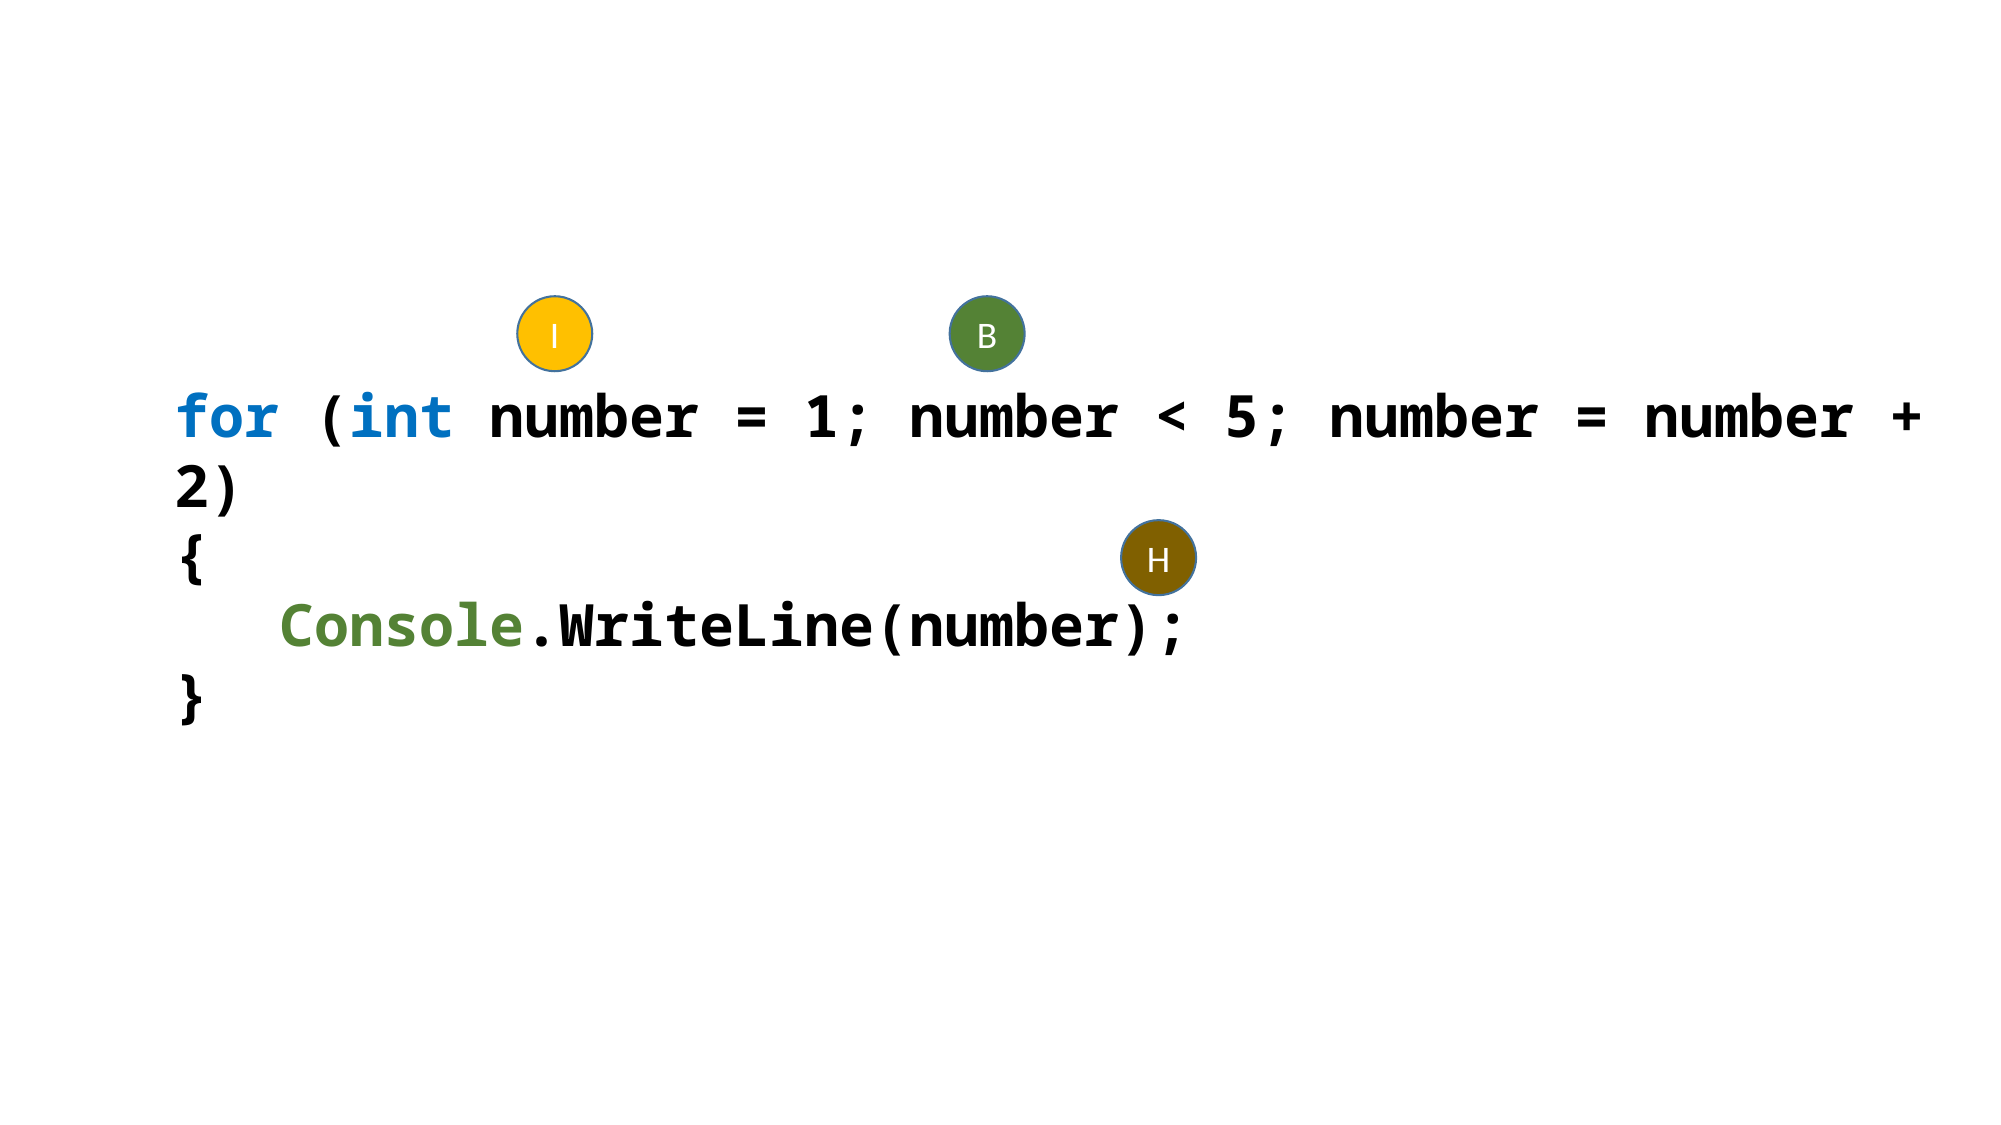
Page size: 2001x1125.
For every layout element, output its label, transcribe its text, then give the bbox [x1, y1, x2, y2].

text_box B [948, 295, 1026, 373]
text_box H [1120, 519, 1198, 597]
text_box for (int number = 1; number < 5; number = number + 2) { Console.WriteLine(number); } [159, 371, 1954, 736]
text_box I [516, 295, 594, 373]
